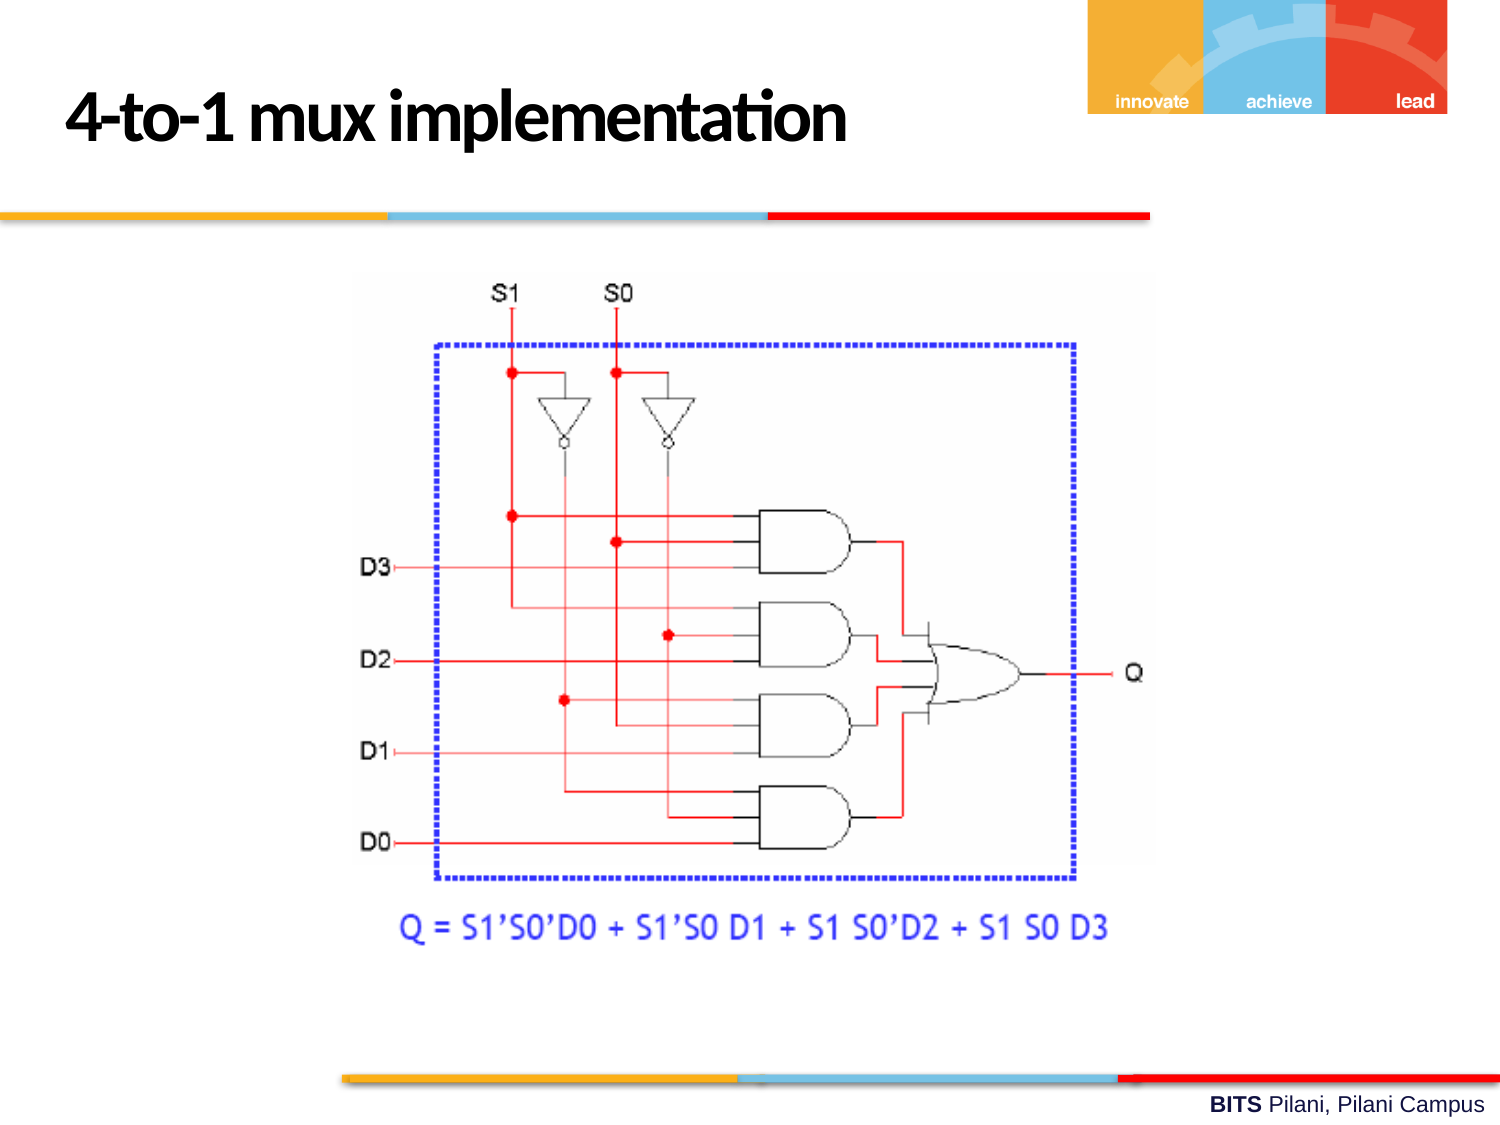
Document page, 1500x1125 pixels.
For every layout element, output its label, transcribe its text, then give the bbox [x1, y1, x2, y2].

picture [1087, 0, 1448, 114]
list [287, 262, 1213, 953]
list 4-to-1 mux implementation [50, 24, 1088, 213]
